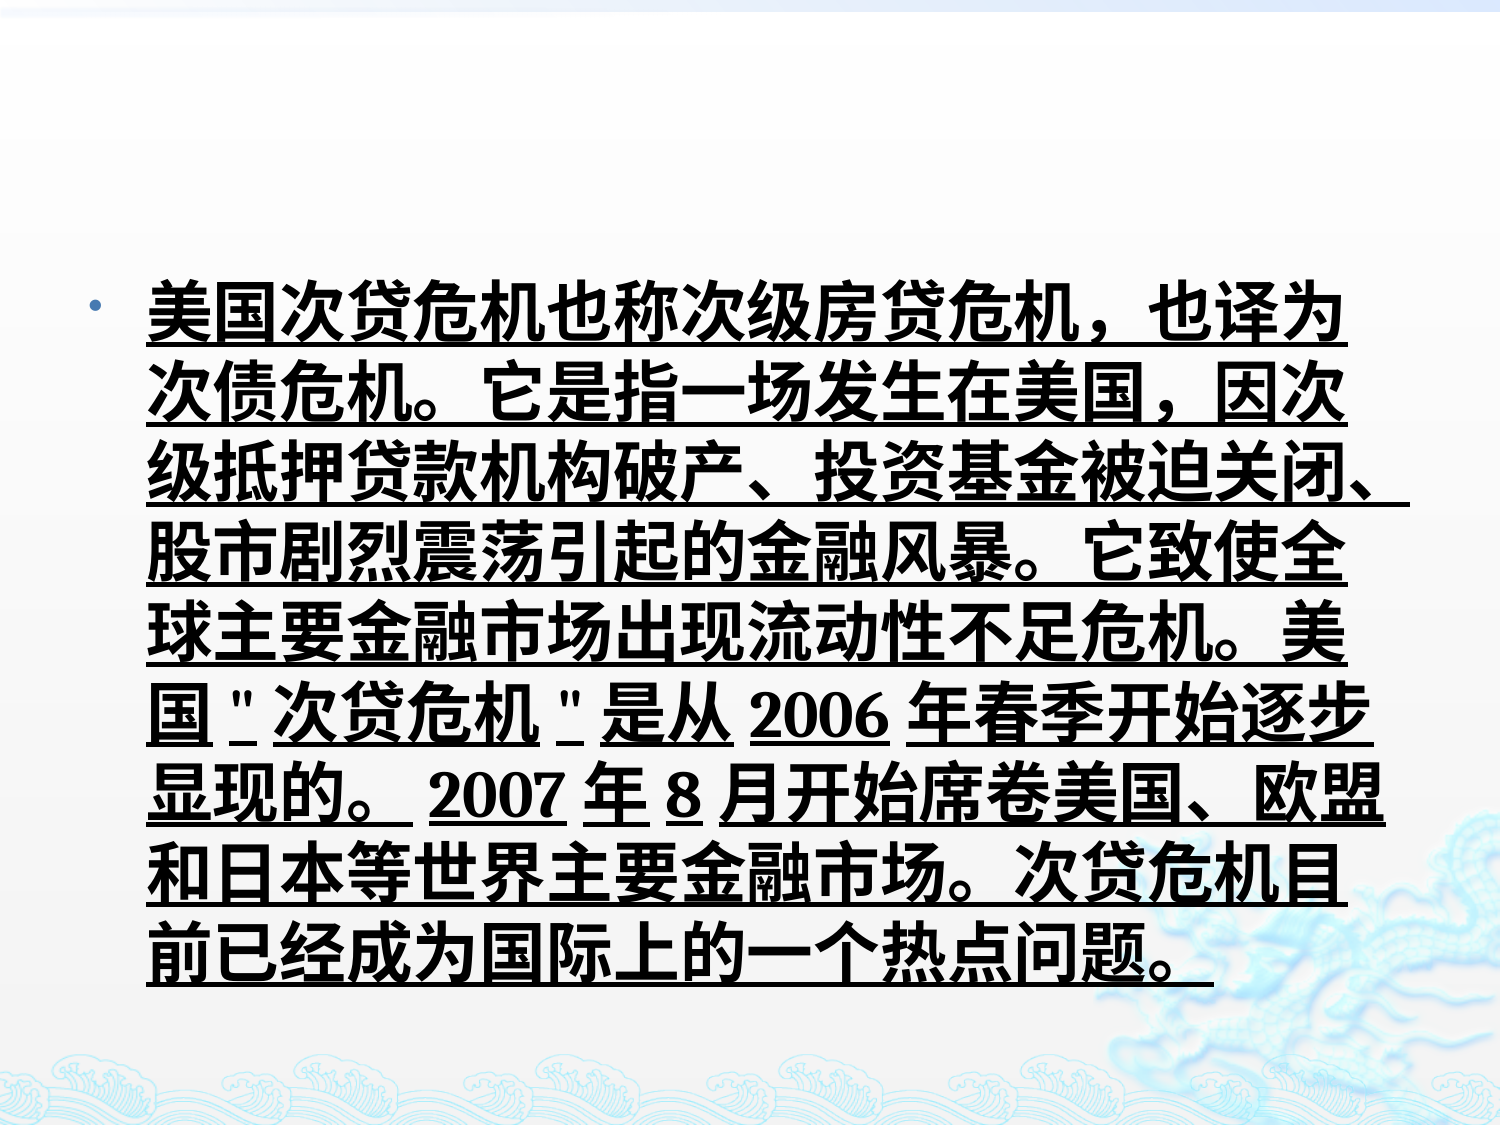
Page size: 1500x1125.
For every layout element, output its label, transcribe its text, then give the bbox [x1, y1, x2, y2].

list 美国次贷危机也称次级房贷危机，也译为次债危机。它是指一场发生在美国，因次级抵押贷款机构破产、投资基金被迫关闭、股市剧烈震荡引起的金融风暴。它致使全球主要金融市场出现流动性不足危机。美国"次贷危机"是从2006年春季开始逐步显现的。2007年8月开始席卷美国、欧盟和日本等世界主要金融市场。次贷危机目前已经成为国际上的一个热点问题。 [75, 262, 1425, 1005]
